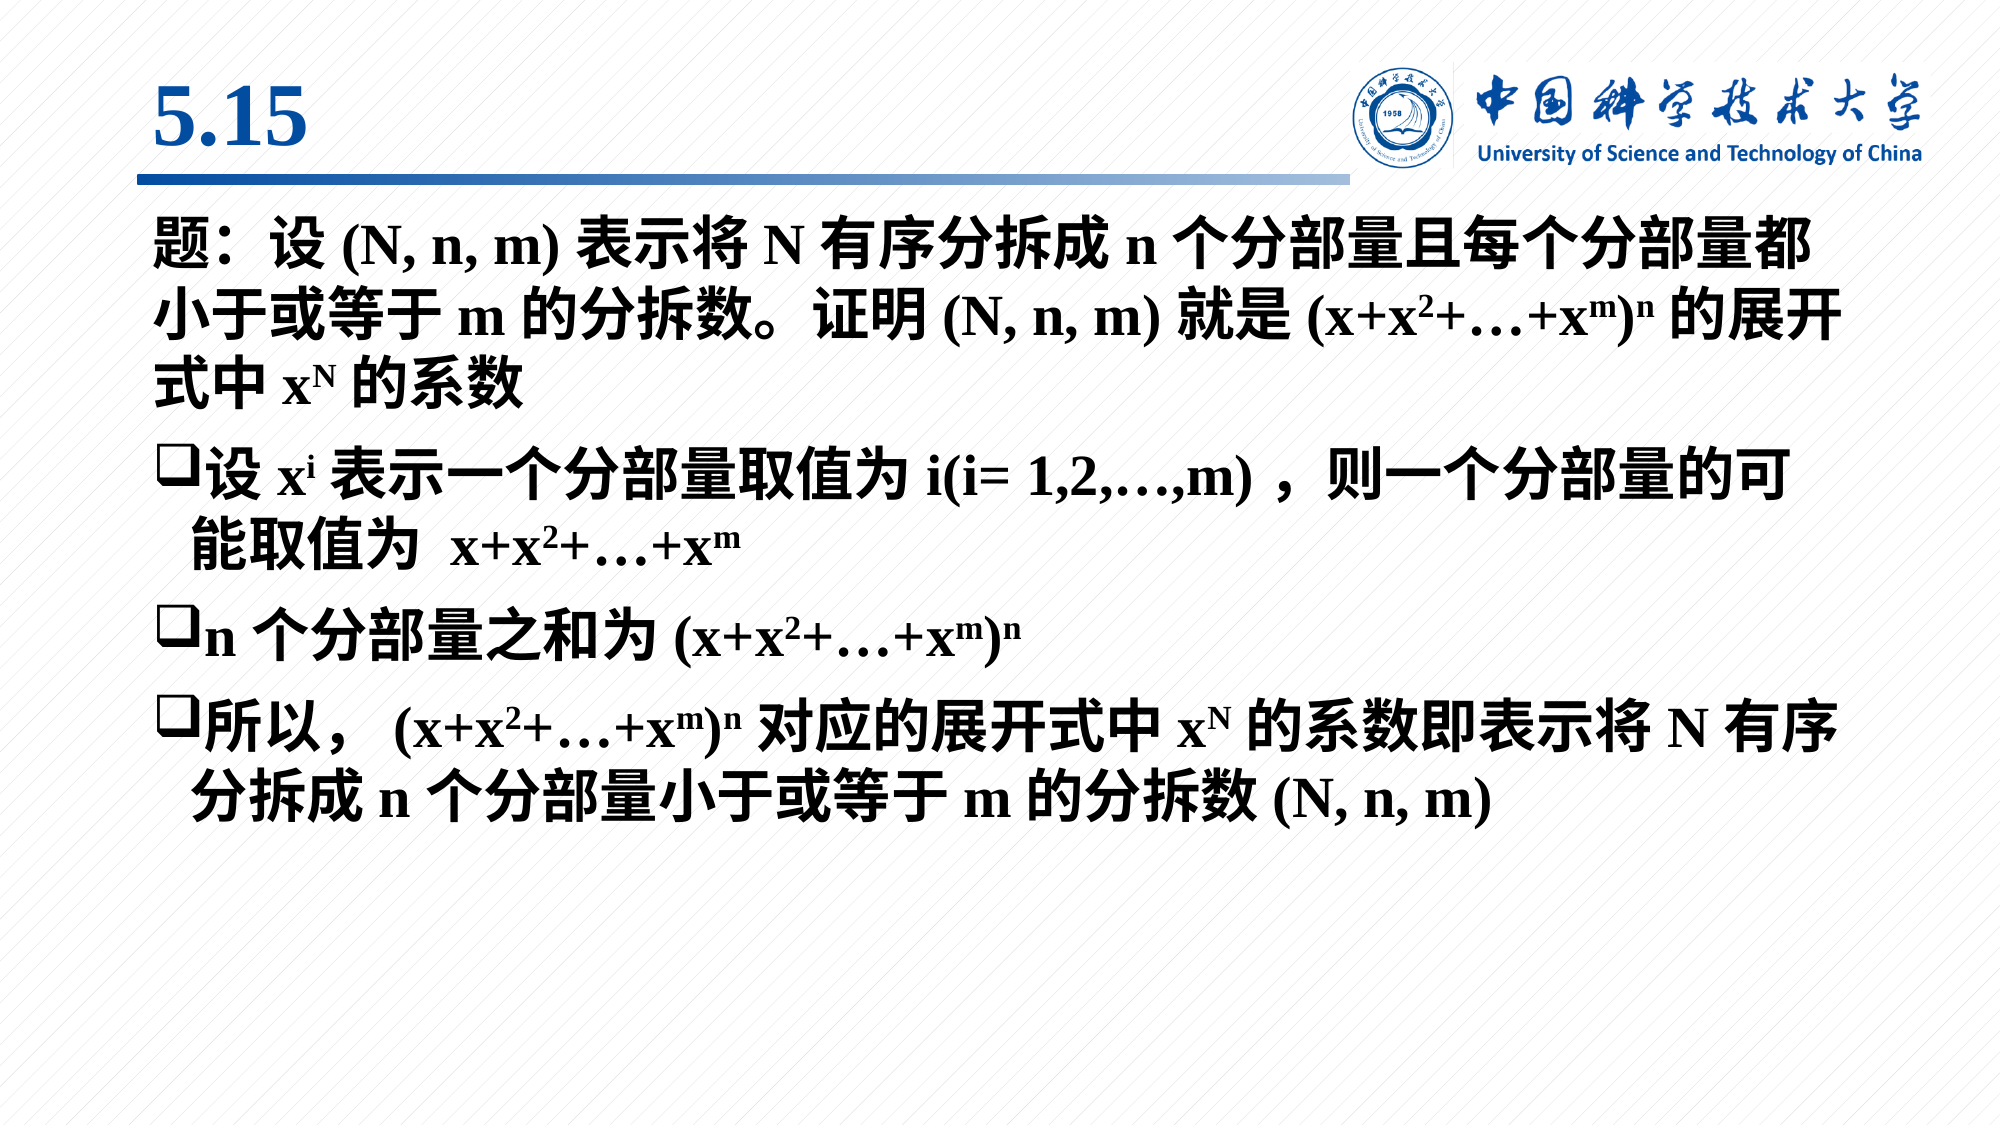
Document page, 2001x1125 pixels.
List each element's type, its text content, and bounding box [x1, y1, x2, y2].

picture [1350, 62, 1937, 181]
title 5.15 [137, 59, 1863, 173]
list 题：设(N, n, m)表示将N有序分拆成n个分部量且每个分部量都小于或等于m的分拆数。证明(N, n, m)就是(x+x2+…+xm)n的展开式中xN的系数 设xi表示一个分部量取值为i(i= 1,2,…,m)，则一个分部量的可能取值为 x+x2+…+xm n个分部量之和为(x+x2+…+xm)n 所以，(x+x2+…+xm)n对应的展开式中xN的系数即表示将N有序分拆成n个分部量小于或等于m的分拆数(N, n, m) [137, 199, 1863, 1014]
